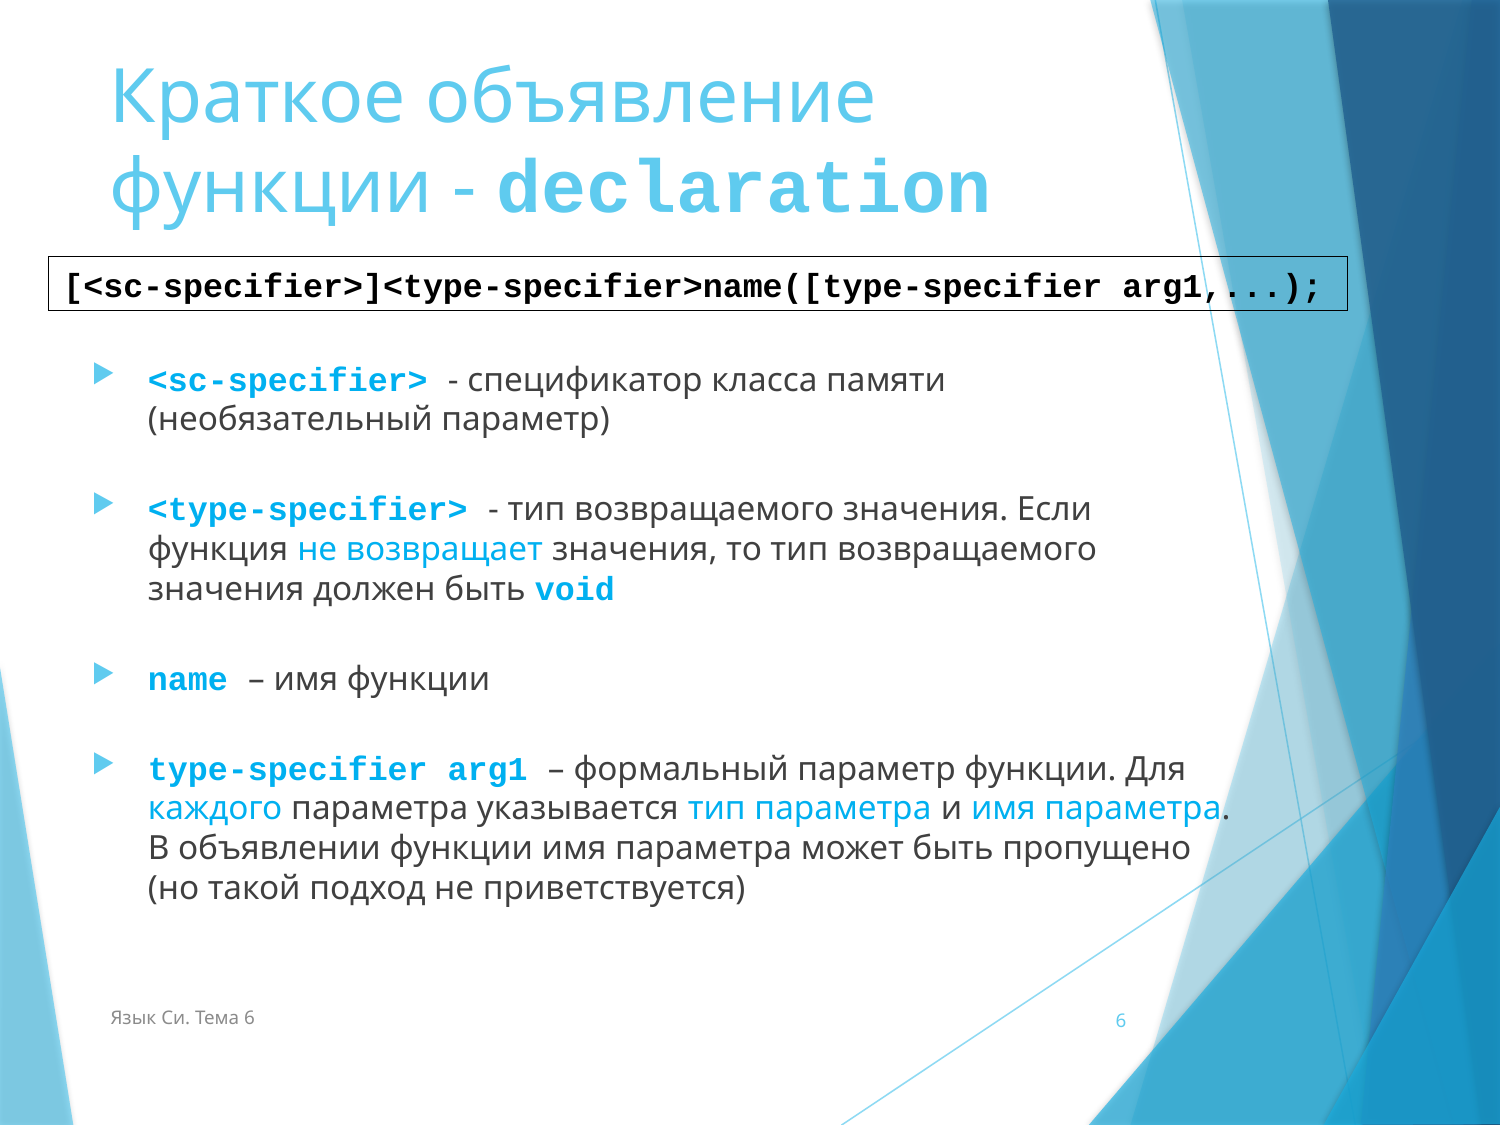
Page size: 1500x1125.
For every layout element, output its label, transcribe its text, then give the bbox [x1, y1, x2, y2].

title Краткое объявление функции - declaration [94, 39, 1137, 256]
list <sc-specifier> - спецификатор класса памяти (необязательный параметр) <type-specifier> - тип возвращаемого значения. Если функция не возвращает значения, то тип возвращаемого значения должен быть void name – имя функции type-specifier arg1 – формальный параметр функции. Для каждого параметра указывается тип параметра и имя параметра. В объявлении функции имя параметра может быть пропущено (но такой подход не приветствуется) [76, 350, 1252, 987]
footer Язык Си. Тема 6 [95, 986, 854, 1047]
slide_number 6 [1057, 991, 1142, 1051]
text_box [<sc-specifier>]<type-specifier>name([type-specifier arg1,...); [48, 256, 1348, 311]
